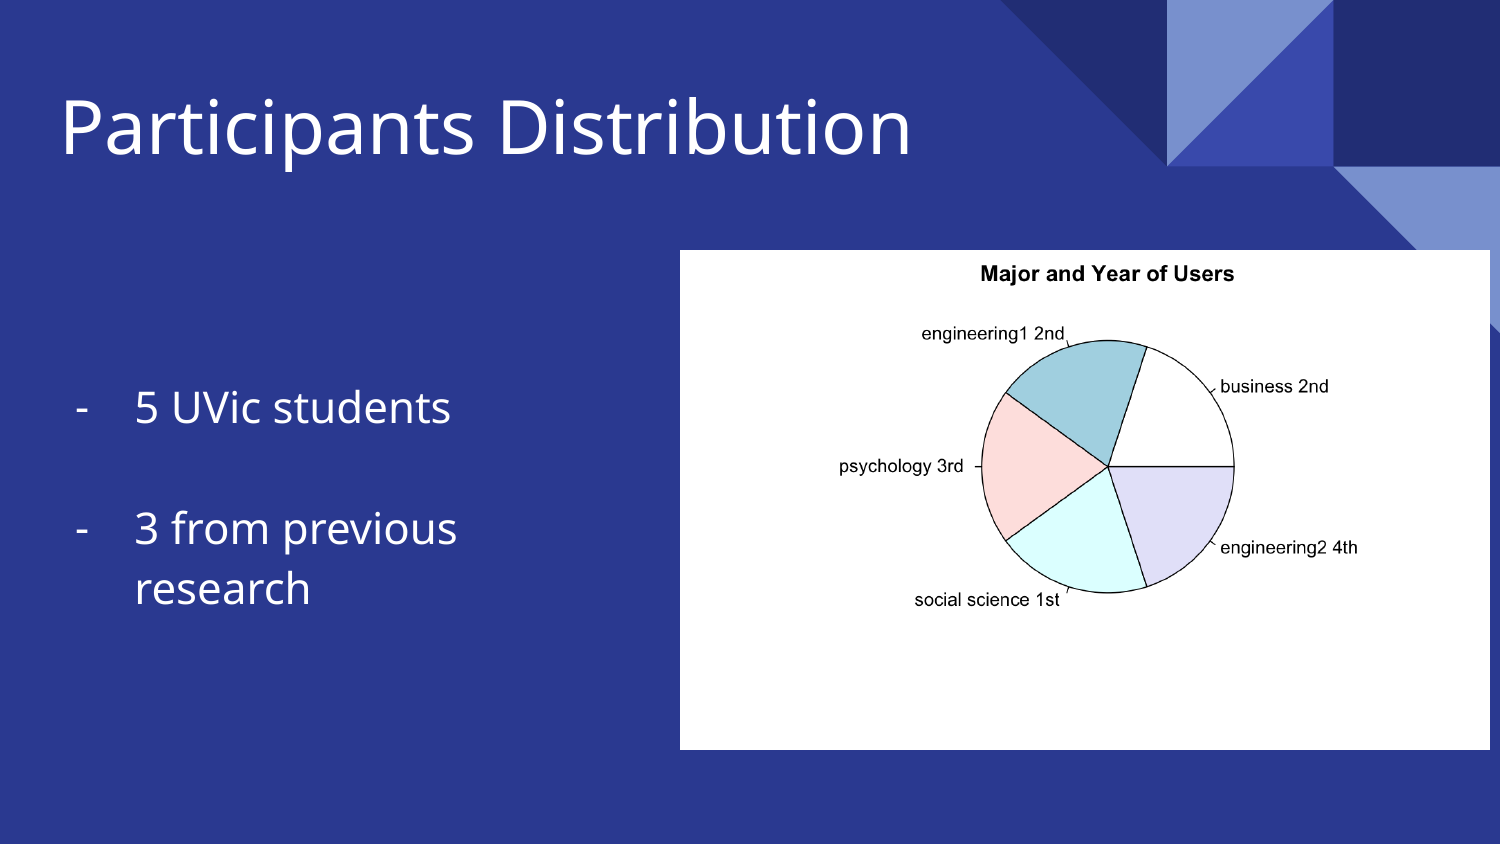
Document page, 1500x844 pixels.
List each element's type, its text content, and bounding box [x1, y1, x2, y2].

title Participants Distribution [44, 47, 1394, 185]
text_box 5 UVic students 3 from previous research [44, 356, 645, 629]
picture [680, 249, 1490, 750]
